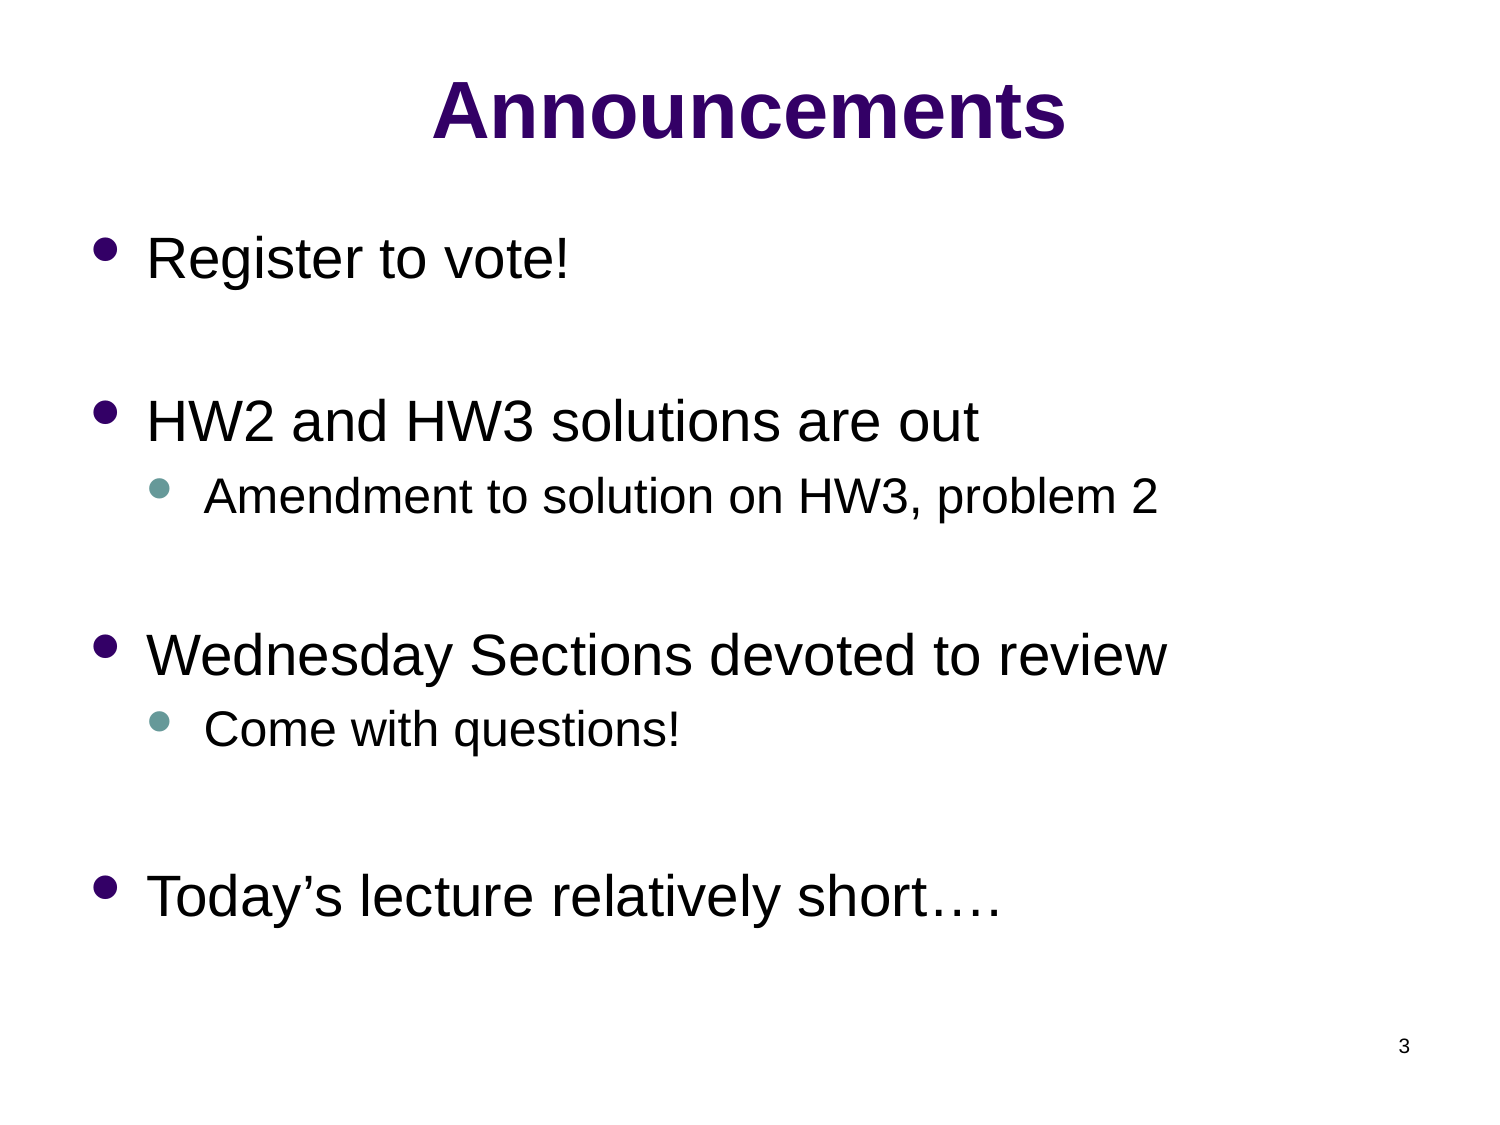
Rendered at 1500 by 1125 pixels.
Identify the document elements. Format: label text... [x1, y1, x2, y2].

list Register to vote! HW2 and HW3 solutions are out Amendment to solution on HW3, problem 2 Wednesday Sections devoted to review Come with questions! Today’s lecture relatively short…. [75, 212, 1475, 1006]
title Announcements [0, 20, 1500, 163]
slide_number 3 [1074, 1024, 1426, 1101]
